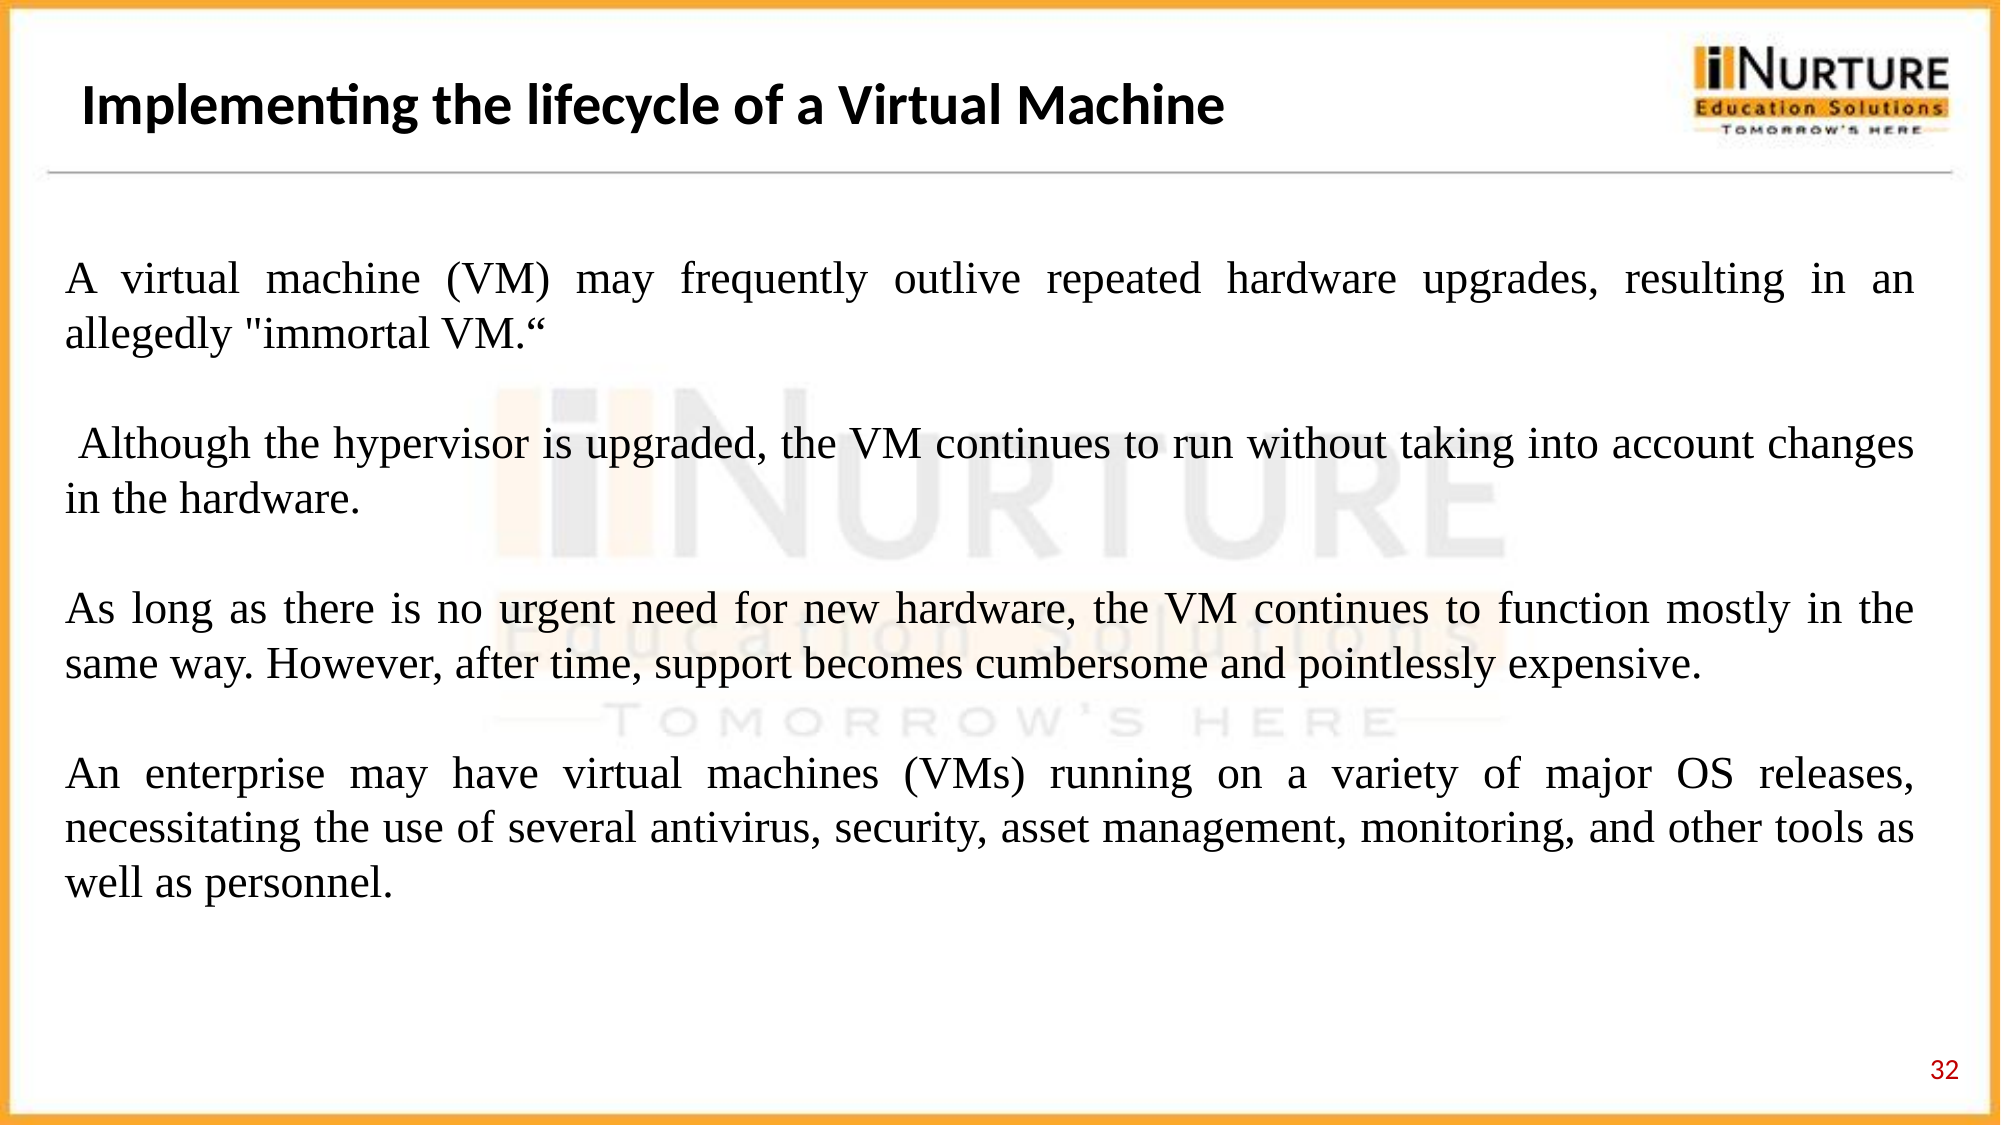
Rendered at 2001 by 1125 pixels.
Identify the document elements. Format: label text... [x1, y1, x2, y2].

text_box Implementing the lifecycle of a Virtual Machine [66, 58, 1355, 144]
picture [0, 0, 2001, 1125]
slide_number ‹#› [1840, 1042, 1975, 1103]
title [33, 172, 1759, 270]
text_box A virtual machine (VM) may frequently outlive repeated hardware upgrades, resulting in an allegedly "immortal VM.“ Although the hypervisor is upgraded, the VM continues to run without taking into account changes in the hardware. As long as there is no urgent need for new hardware, the VM continues to function mostly in the same way. However, after time, support becomes cumbersome and pointlessly expensive. An enterprise may have virtual machines (VMs) running on a variety of major OS releases, necessitating the use of several antivirus, security, asset management, monitoring, and other tools as well as personnel. [49, 239, 1932, 915]
